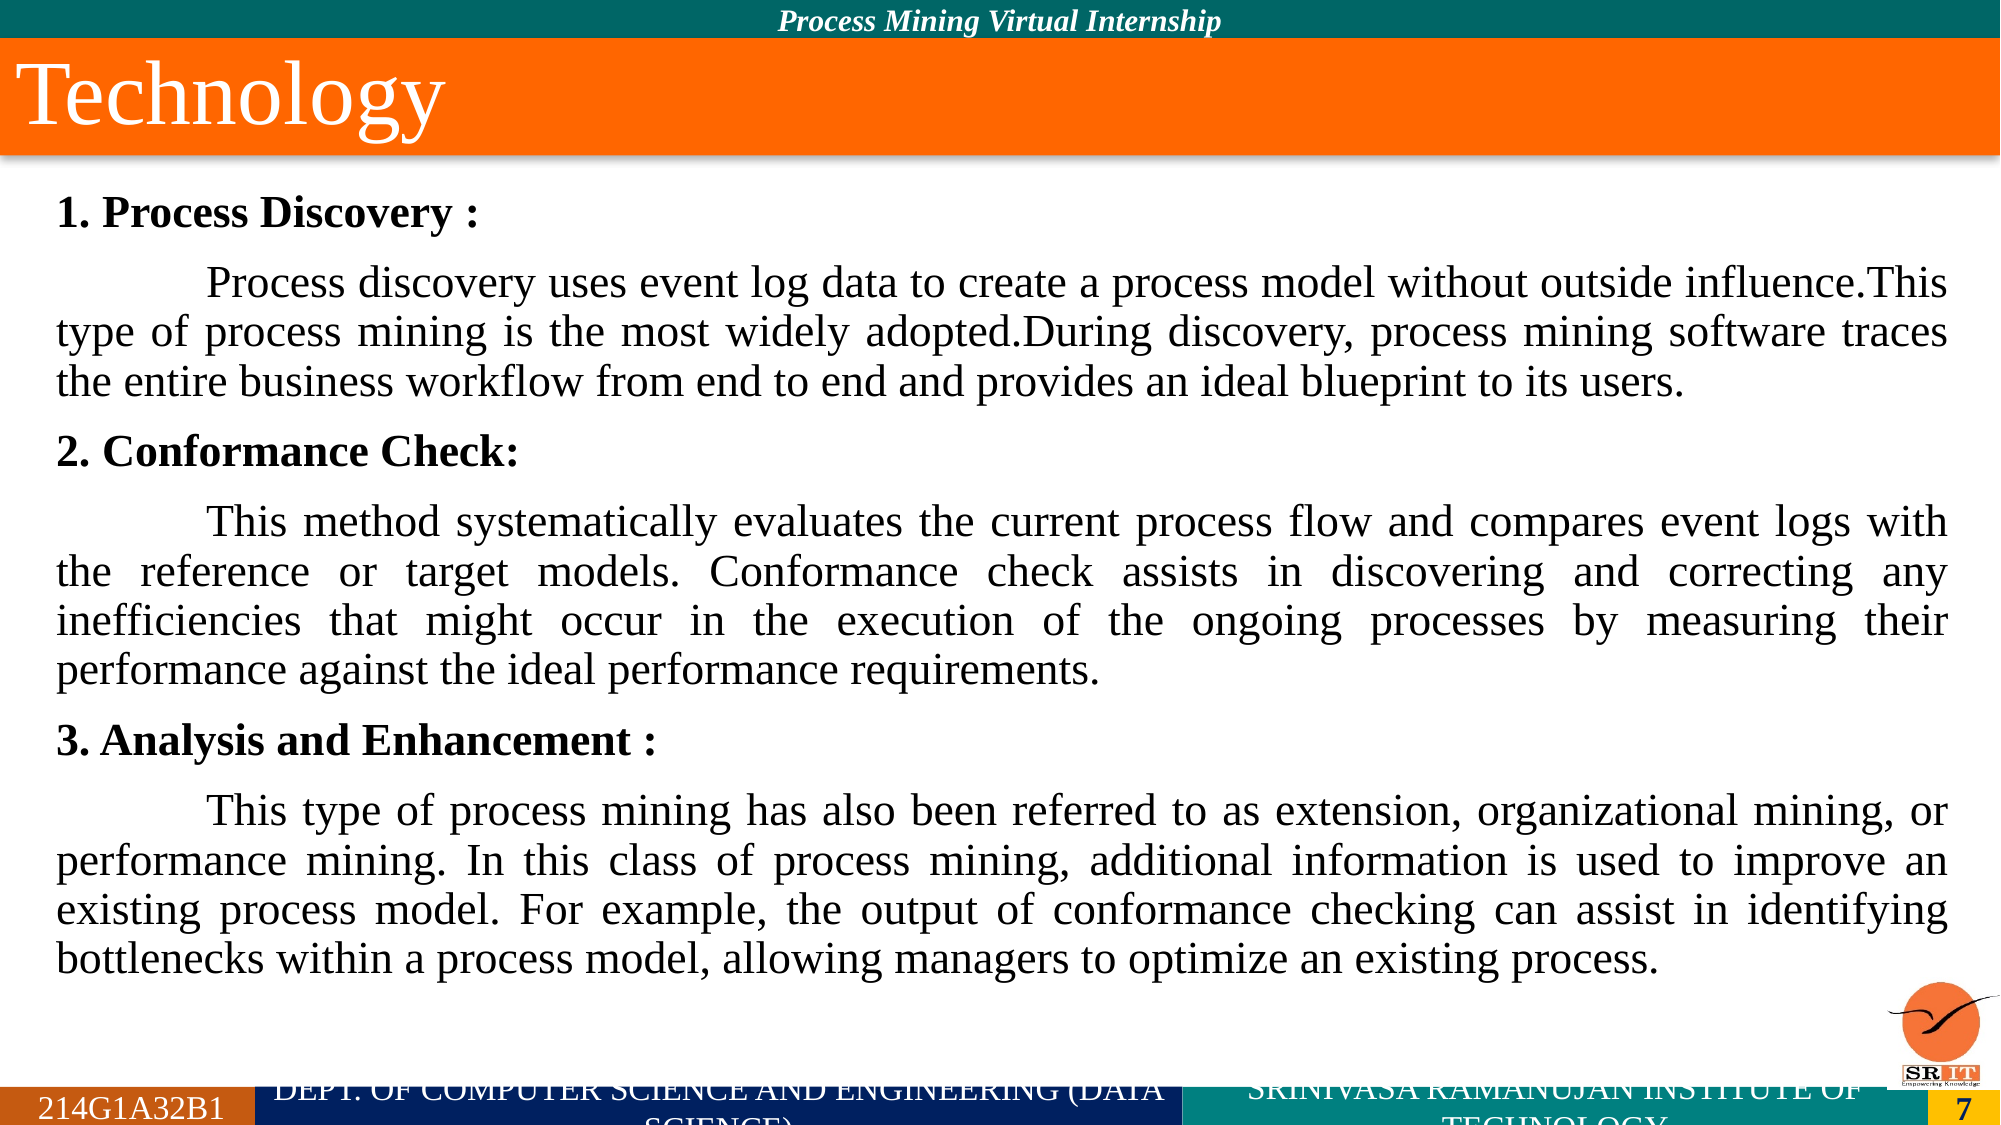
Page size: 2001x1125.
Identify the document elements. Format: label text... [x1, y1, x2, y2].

title Technology [0, 38, 2000, 156]
list 1. Process Discovery : Process discovery uses event log data to create a process model without outside influence.This type of process mining is the most widely adopted.During discovery, process mining software traces the entire business workflow from end to end and provides an ideal blueprint to its users. 2. Conformance Check: This method systematically evaluates the current process flow and compares event logs with the reference or target models. Conformance check assists in discovering and correcting any inefficiencies that might occur in the execution of the ongoing processes by measuring their performance against the ideal performance requirements. 3. Analysis and Enhancement : This type of process mining has also been referred to as extension, organizational mining, or performance mining. In this class of process mining, additional information is used to improve an existing process model. For example, the output of conformance checking can assist in identifying bottlenecks within a process model, allowing managers to optimize an existing process. [32, 179, 1965, 1065]
picture [1887, 977, 2000, 1090]
